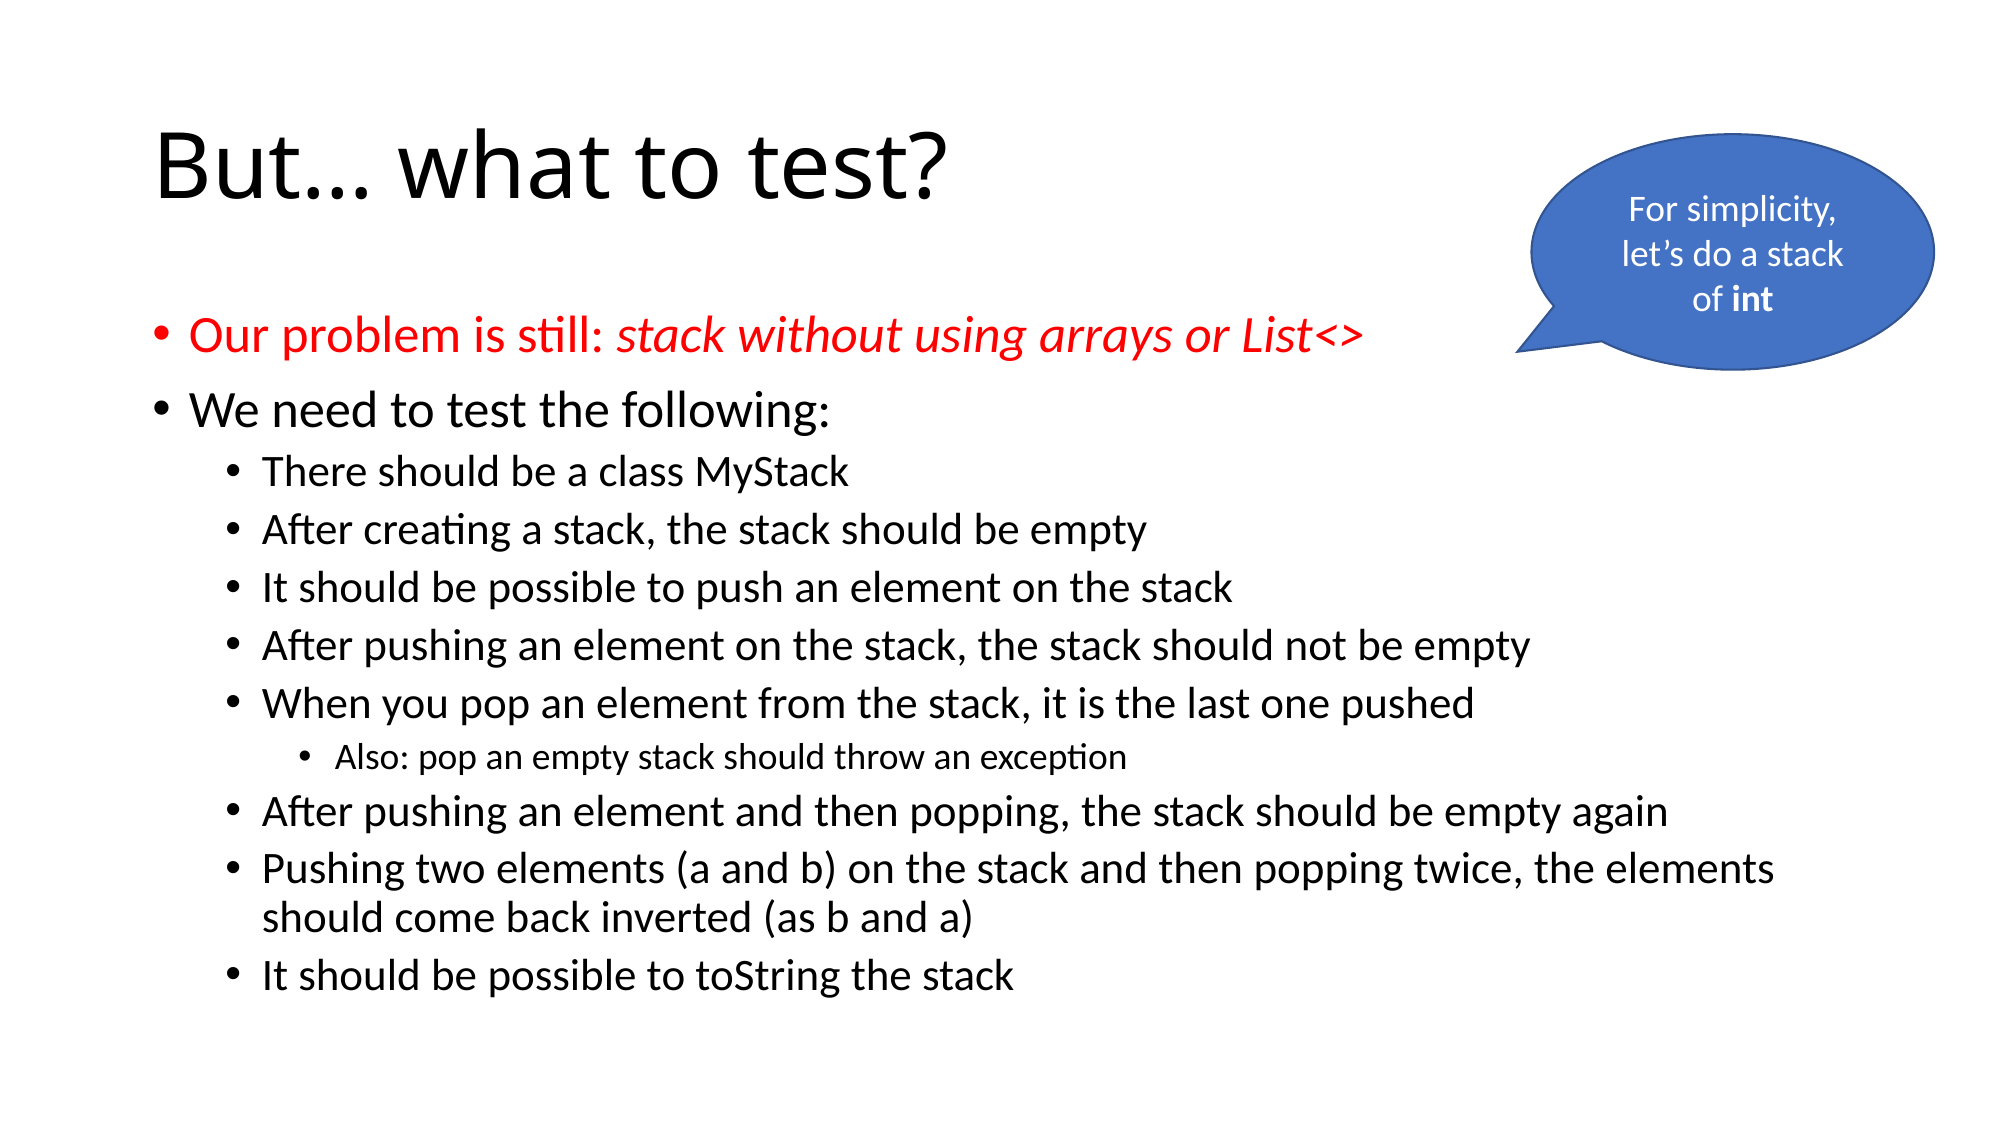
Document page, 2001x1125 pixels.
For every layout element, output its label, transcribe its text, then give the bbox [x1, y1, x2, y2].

title But… what to test? [137, 59, 1863, 278]
text_box For simplicity, let’s do a stack of int [1515, 133, 1936, 371]
list Our problem is still: stack without using arrays or List<> We need to test the following: There should be a class MyStack After creating a stack, the stack should be empty It should be possible to push an element on the stack After pushing an element on the stack, the stack should not be empty When you pop an element from the stack, it is the last one pushed Also: pop an empty stack should throw an exception After pushing an element and then popping, the stack should be empty again Pushing two elements (a and b) on the stack and then popping twice, the elements should come back inverted (as b and a) It should be possible to toString the stack [137, 299, 1863, 1014]
